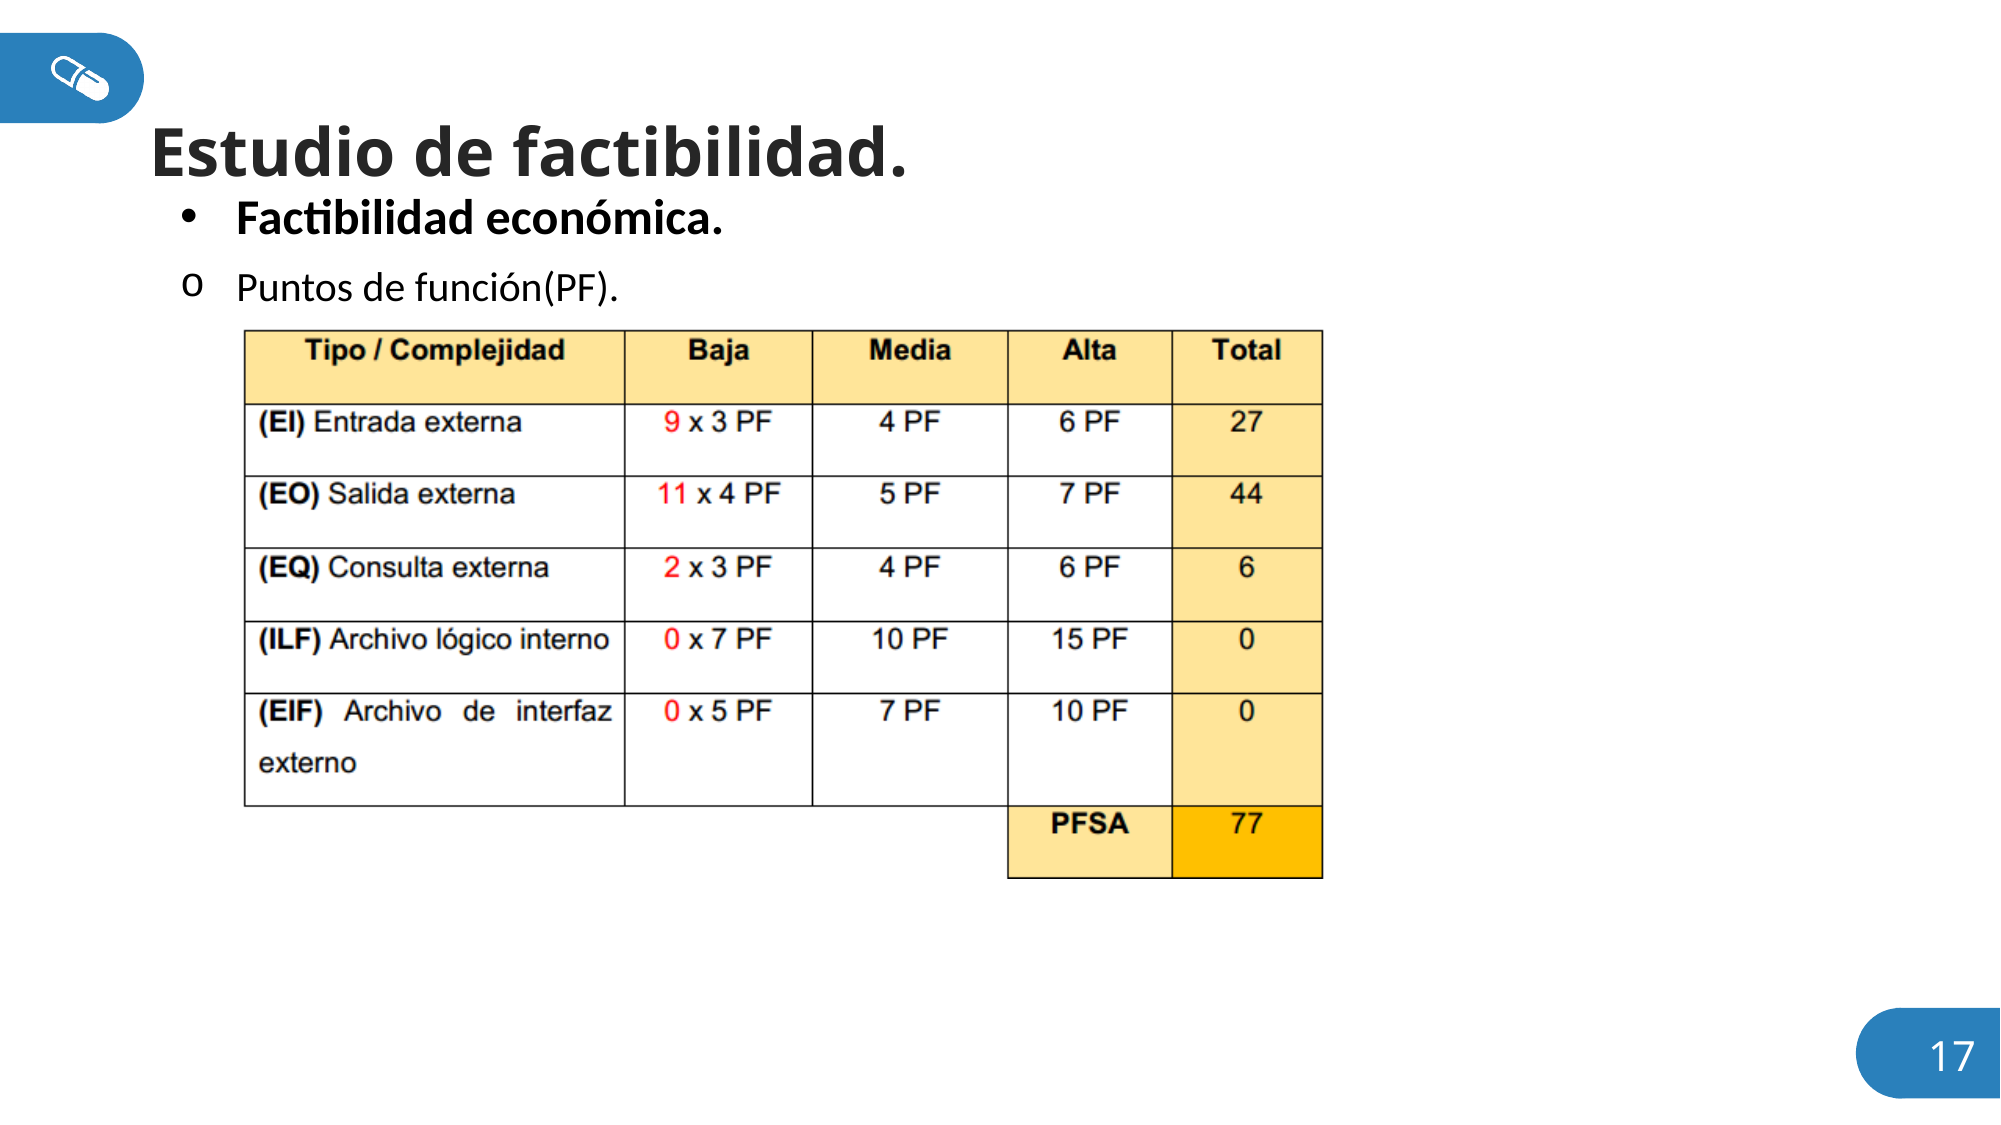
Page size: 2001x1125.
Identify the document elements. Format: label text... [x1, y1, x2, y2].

subtitle Factibilidad económica. Puntos de función(PF). [172, 183, 1857, 932]
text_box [0, 32, 145, 124]
title Estudio de factibilidad. [0, 80, 1138, 200]
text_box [1855, 1007, 2000, 1099]
picture [238, 324, 1326, 880]
picture [50, 48, 110, 108]
